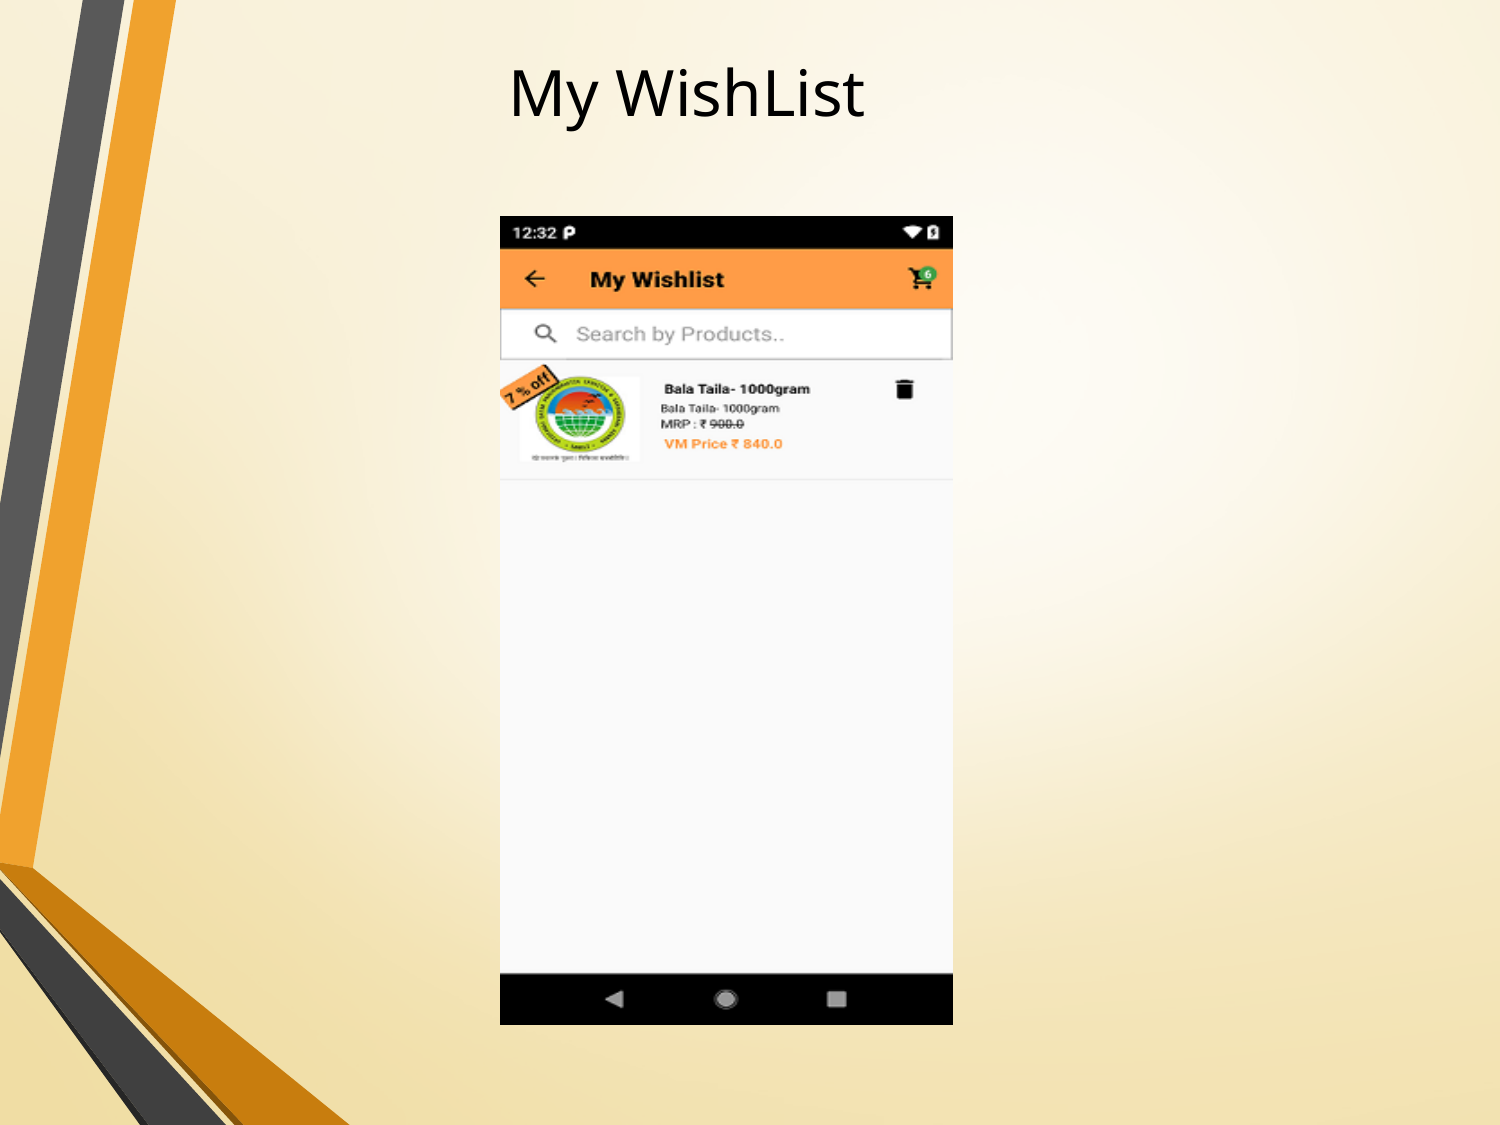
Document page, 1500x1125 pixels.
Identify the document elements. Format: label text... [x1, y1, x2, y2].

title My WishList [75, 45, 1300, 138]
picture [499, 216, 953, 1026]
